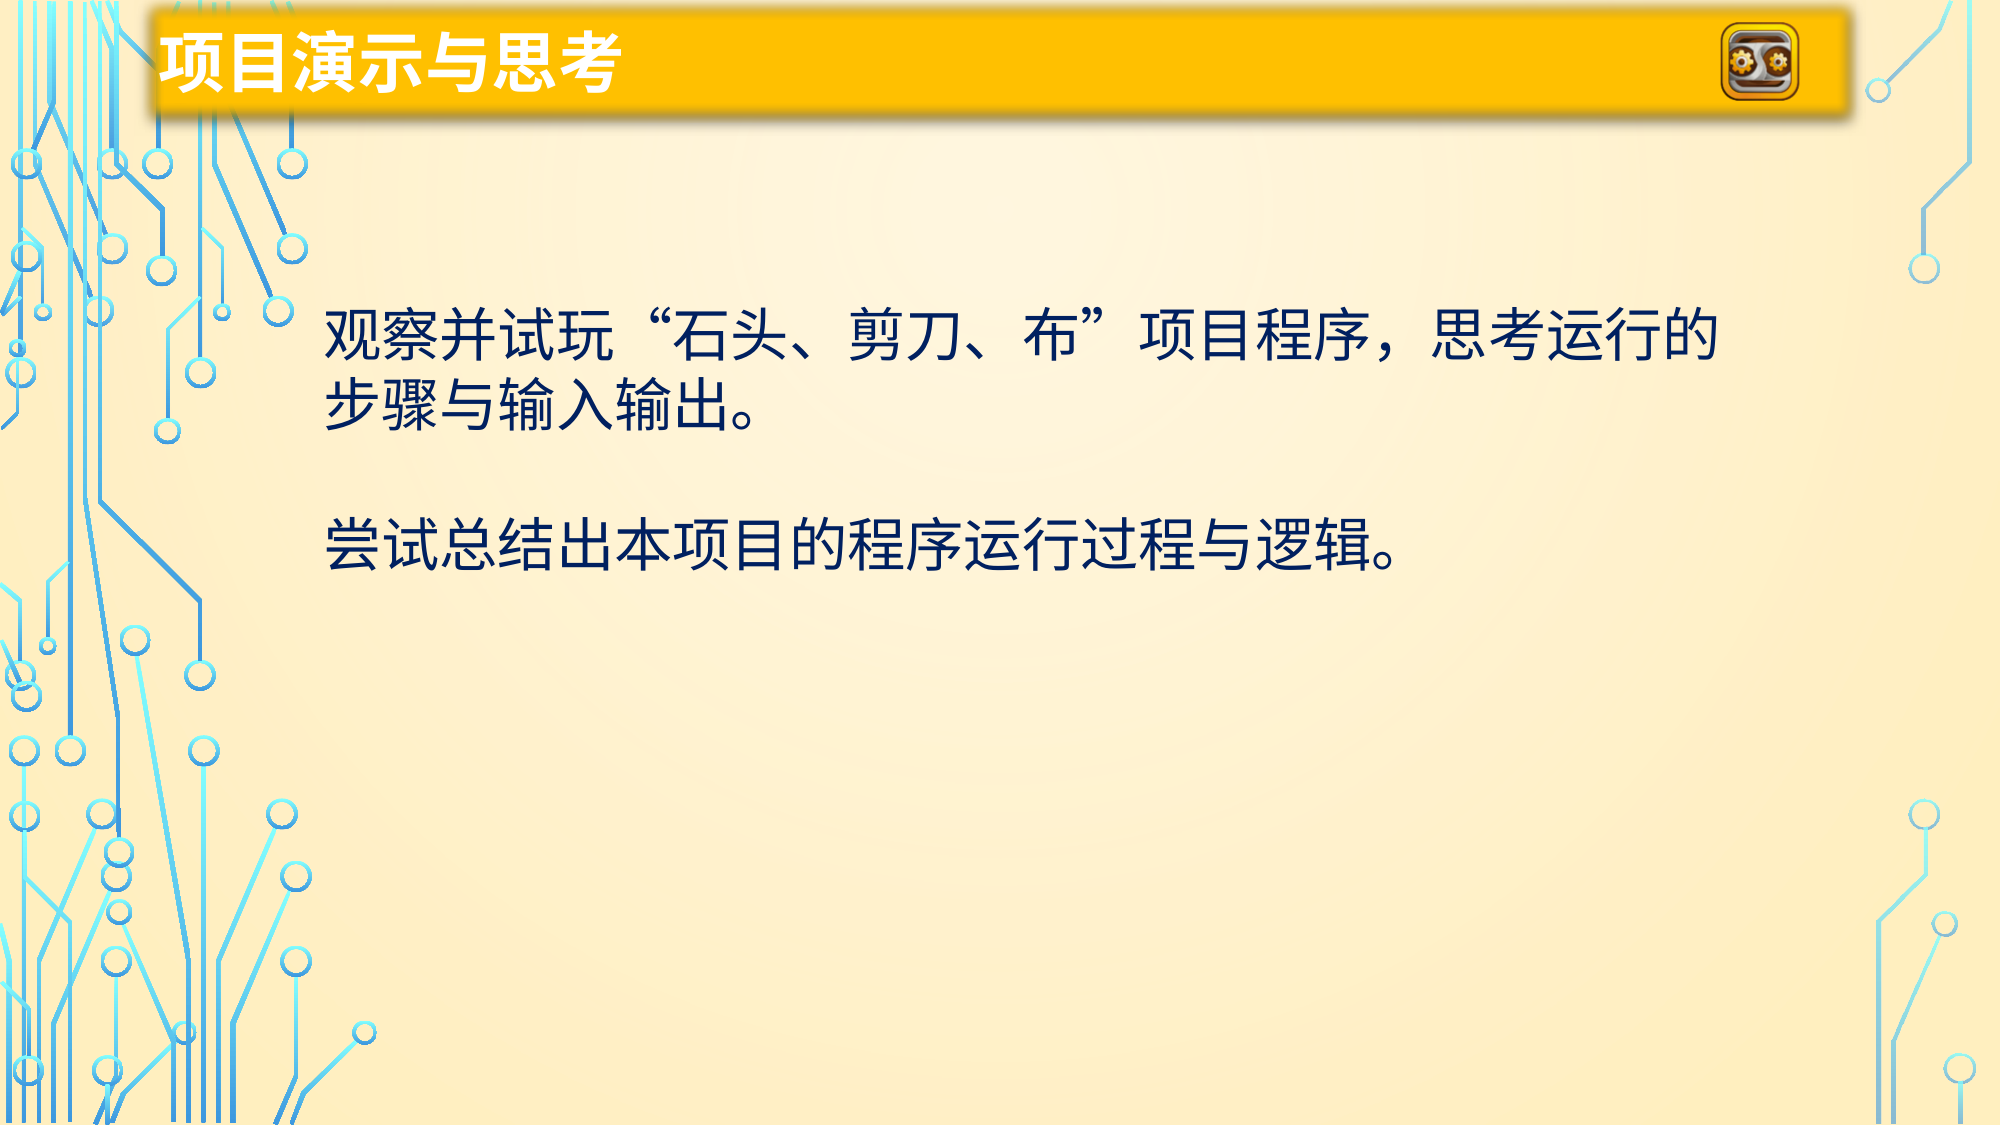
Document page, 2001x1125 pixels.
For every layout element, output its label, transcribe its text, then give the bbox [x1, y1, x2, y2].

text_box 观察并试玩“石头、剪刀、布”项目程序，思考运行的步骤与输入输出。 尝试总结出本项目的程序运行过程与逻辑。 [308, 290, 1760, 586]
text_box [143, 0, 1857, 123]
text_box [281, 158, 1774, 353]
